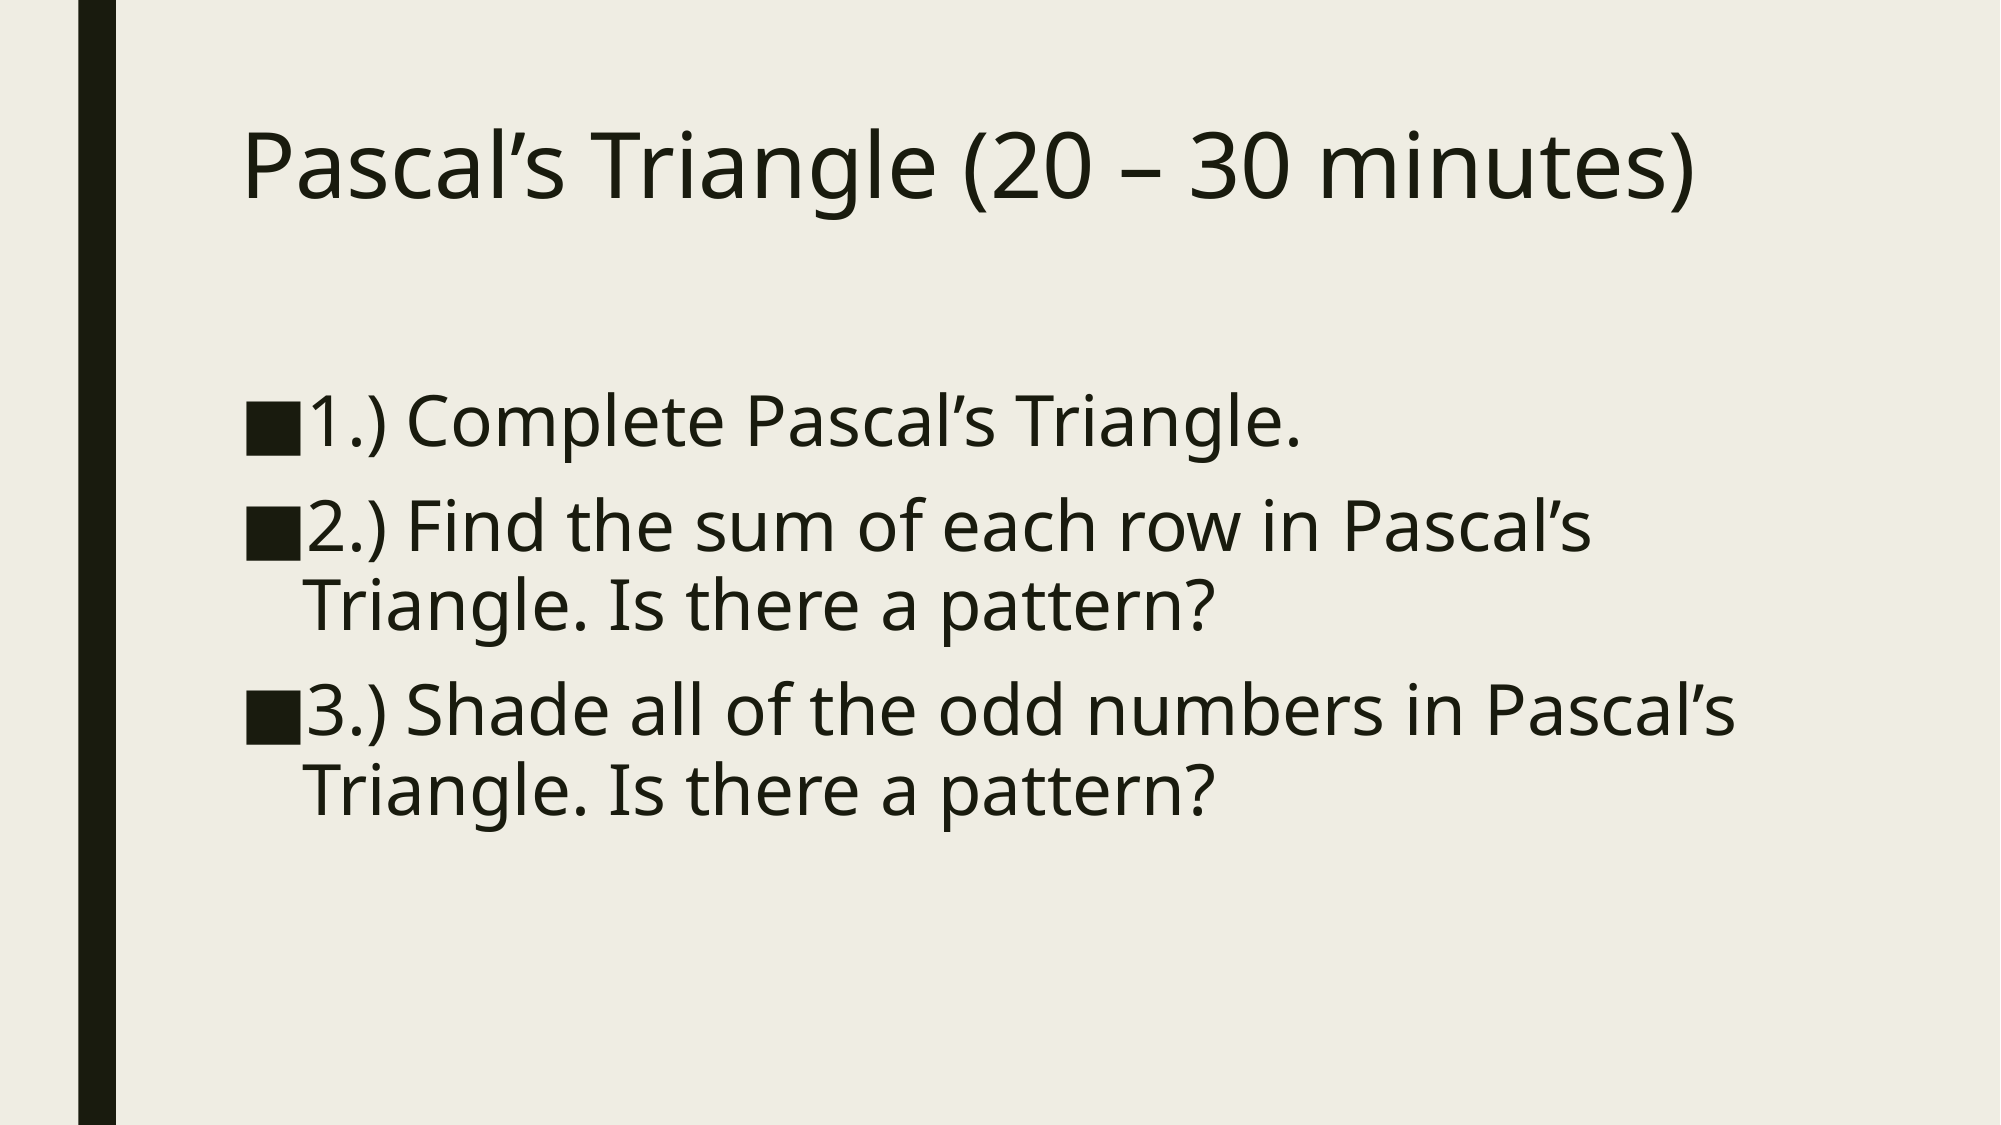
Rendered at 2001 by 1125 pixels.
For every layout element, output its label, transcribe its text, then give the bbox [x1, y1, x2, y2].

title Pascal’s Triangle (20 – 30 minutes) [225, 112, 1800, 357]
list 1.) Complete Pascal’s Triangle. 2.) Find the sum of each row in Pascal’s Triangle. Is there a pattern? 3.) Shade all of the odd numbers in Pascal’s Triangle. Is there a pattern? [225, 375, 1800, 963]
